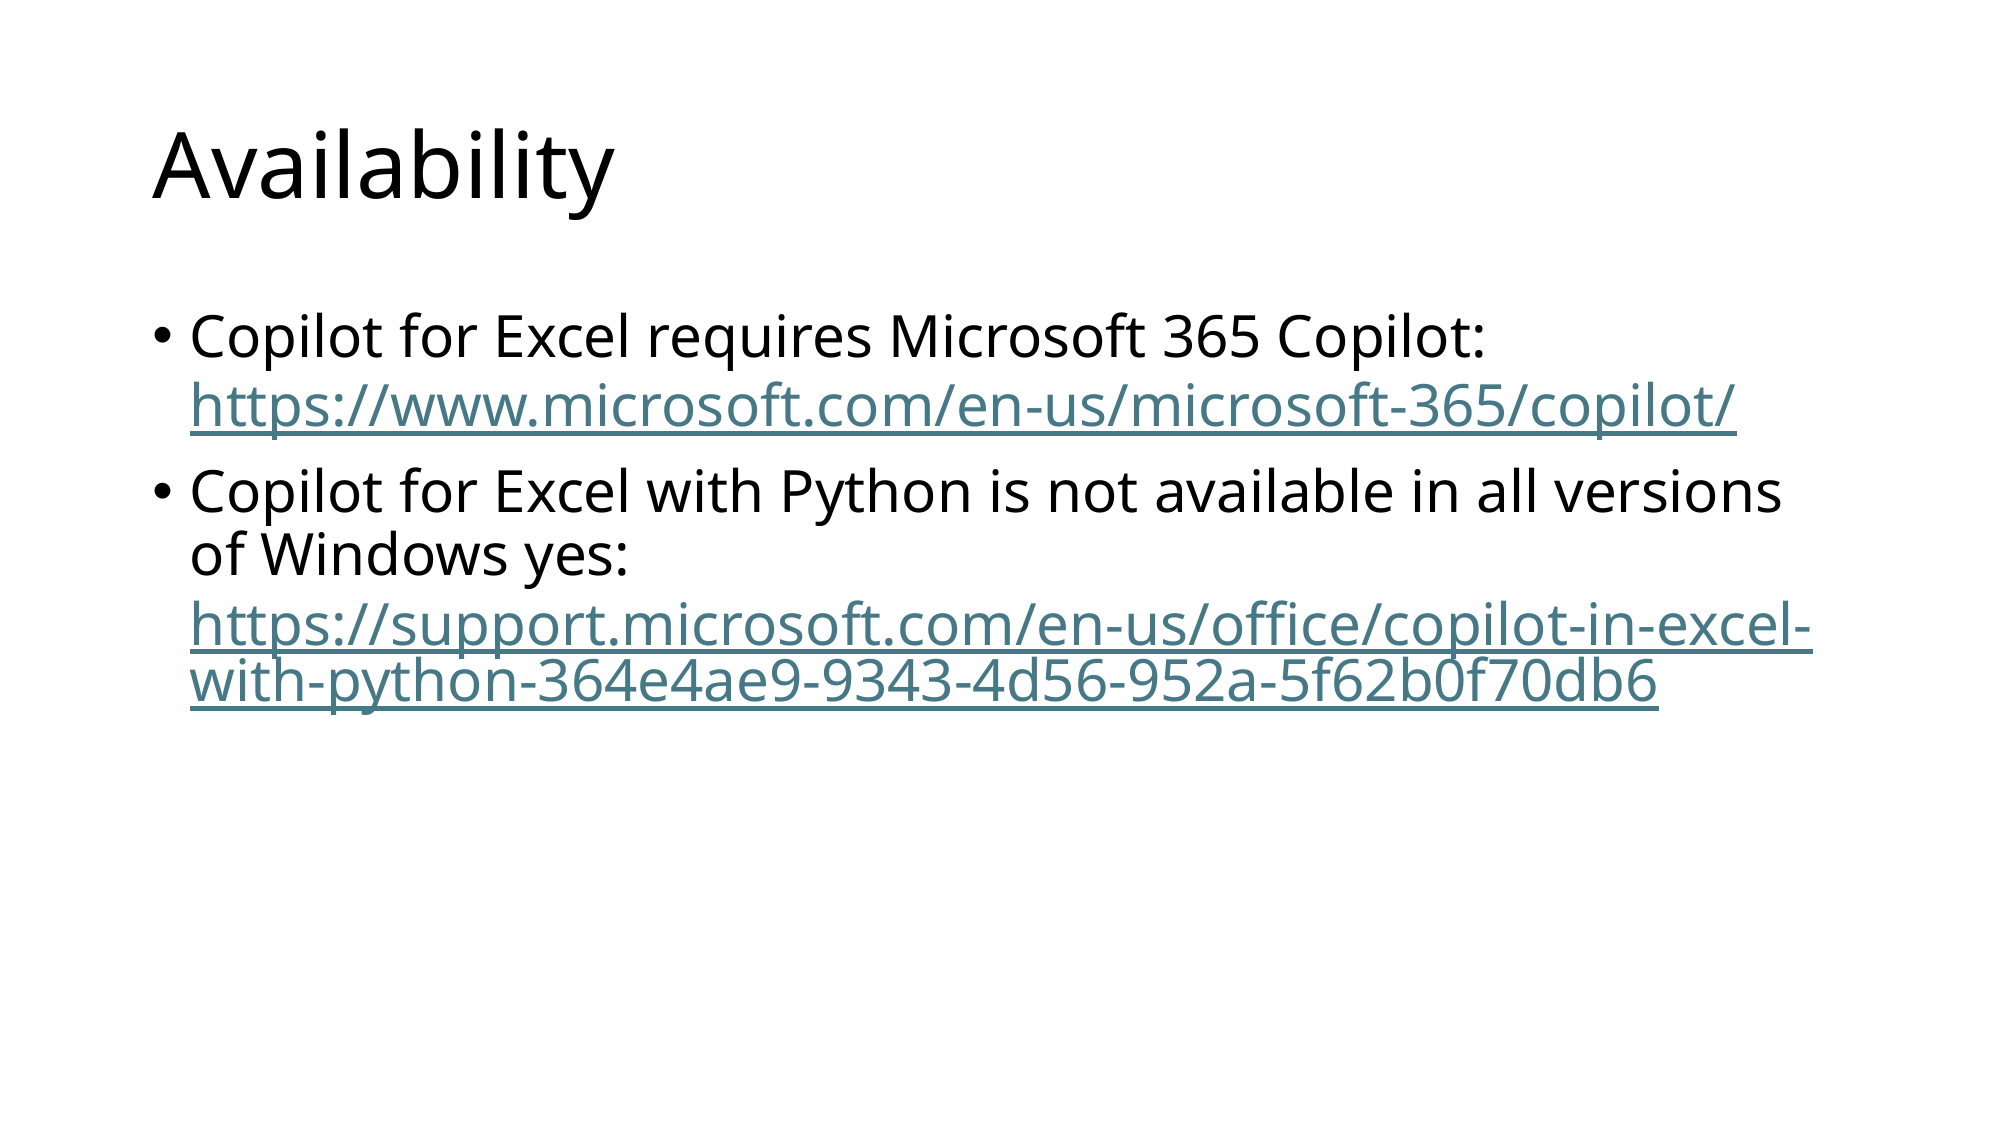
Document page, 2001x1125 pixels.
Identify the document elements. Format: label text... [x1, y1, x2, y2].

title Availability [137, 59, 1863, 278]
list Copilot for Excel requires Microsoft 365 Copilot: https://www.microsoft.com/en-us/microsoft-365/copilot/ Copilot for Excel with Python is not available in all versions of Windows yes: https://support.microsoft.com/en-us/office/copilot-in-excel-with-python-364e4ae9-9343-4d56-952a-5f62b0f70db6 [137, 299, 1863, 1014]
